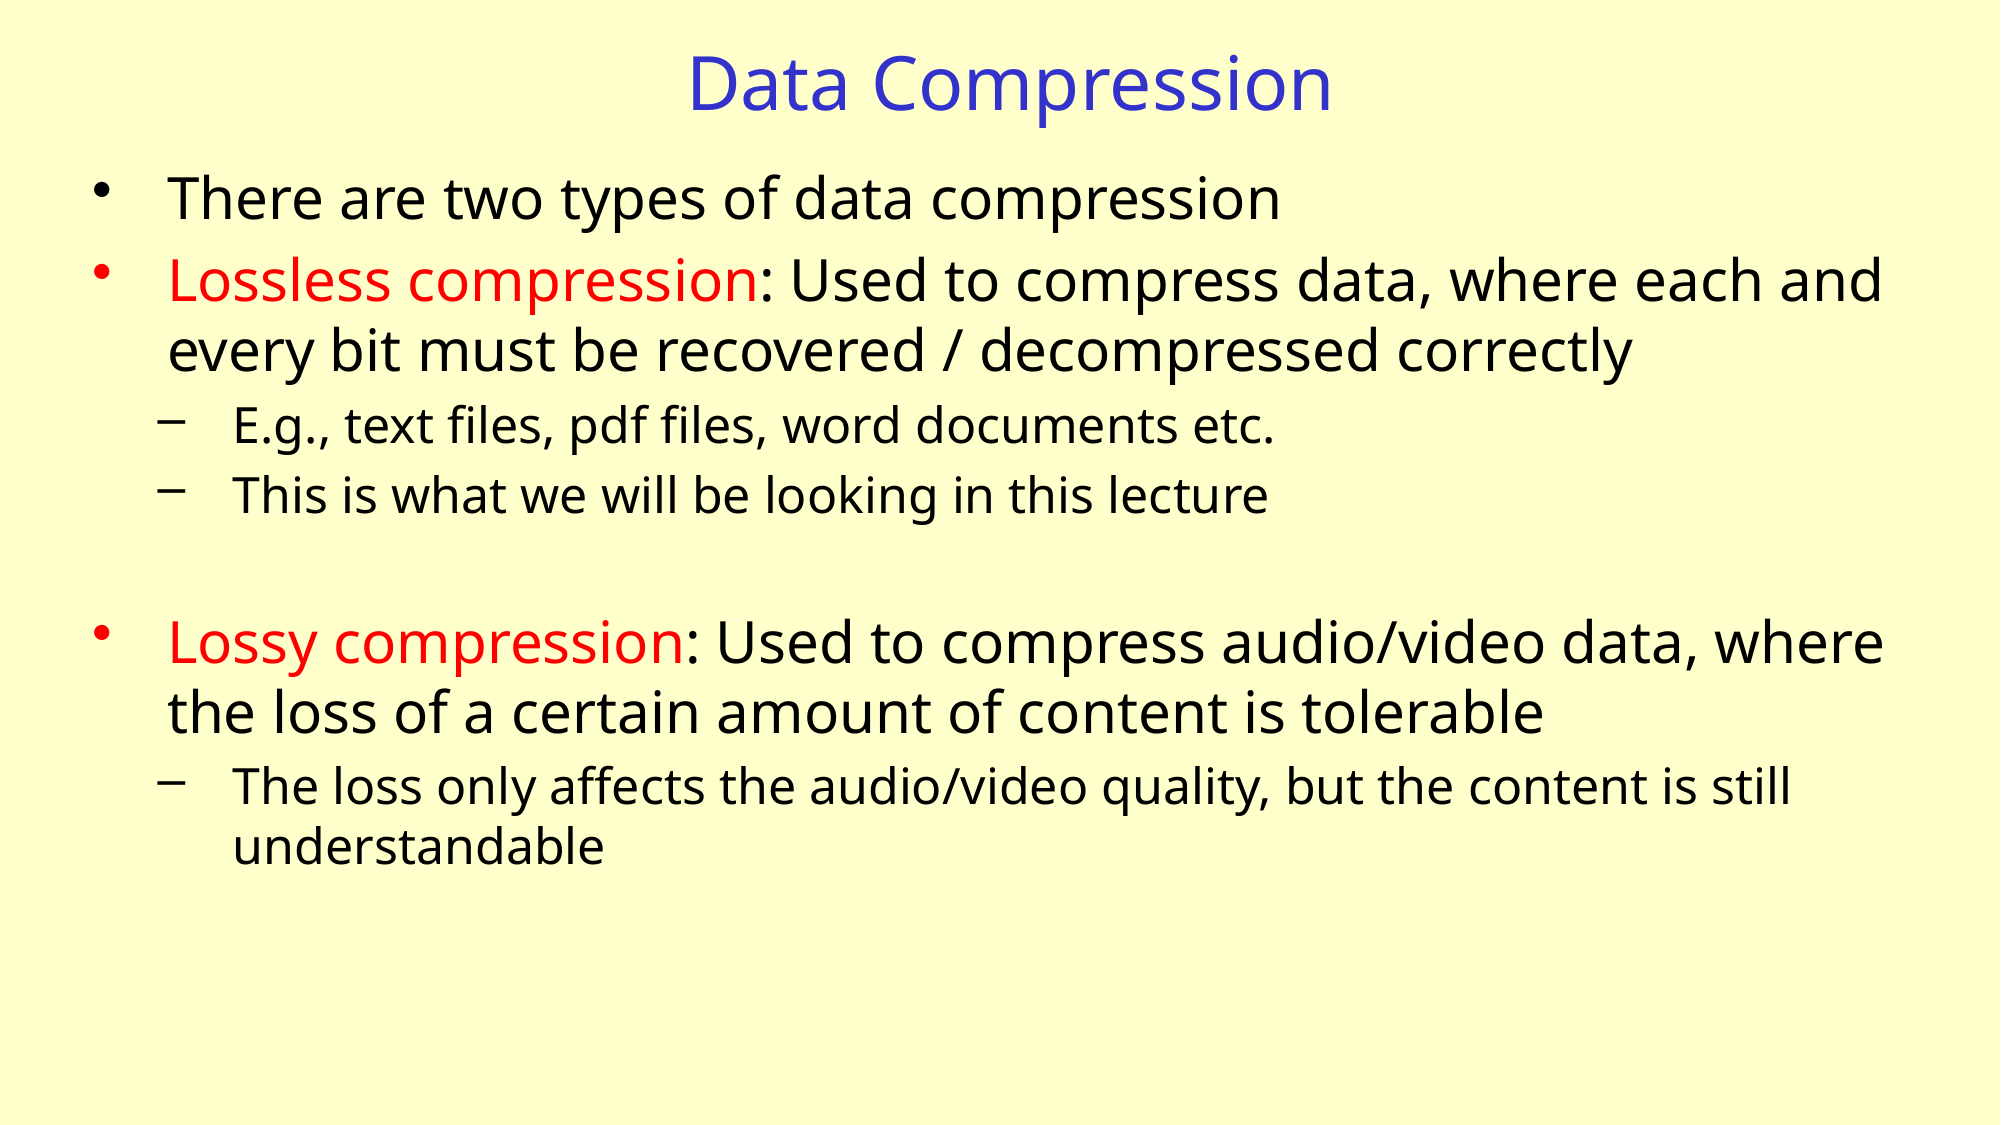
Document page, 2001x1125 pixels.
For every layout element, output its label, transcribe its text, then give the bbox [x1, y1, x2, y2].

title Data Compression [295, 23, 1727, 138]
text_box There are two types of data compression Lossless compression: Used to compress data, where each and every bit must be recovered / decompressed correctly E.g., text files, pdf files, word documents etc. This is what we will be looking in this lecture Lossy compression: Used to compress audio/video data, where the loss of a certain amount of content is tolerable The loss only affects the audio/video quality, but the content is still understandable [67, 154, 1936, 1101]
